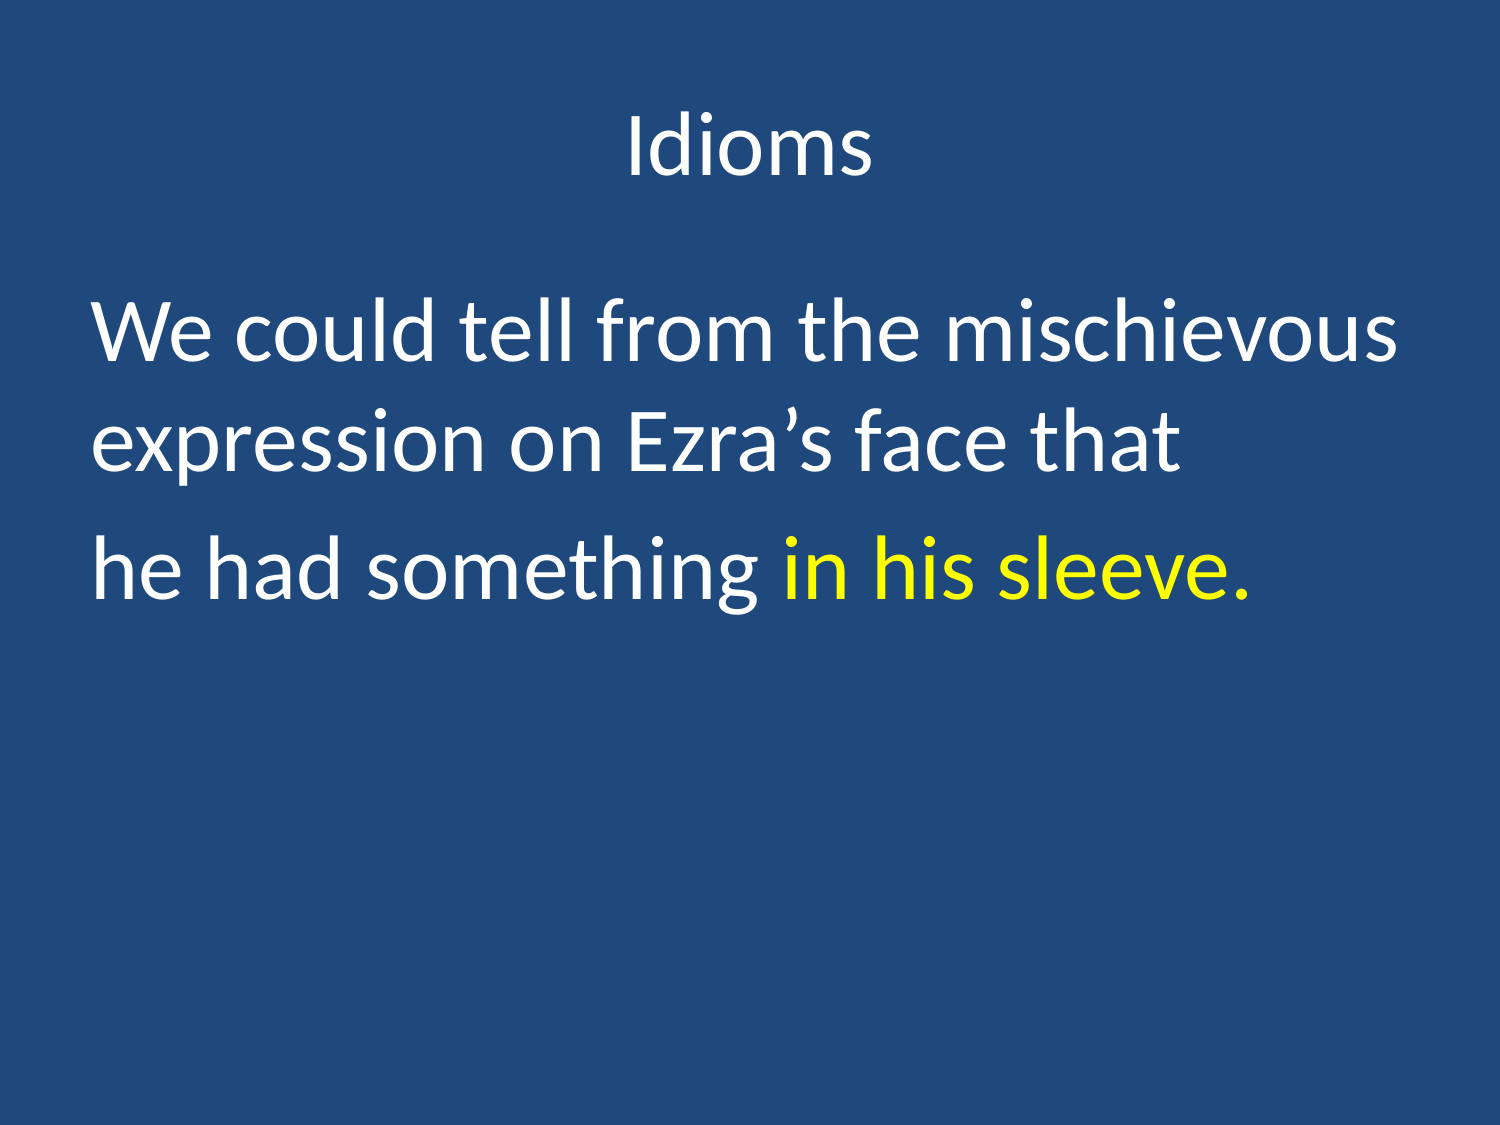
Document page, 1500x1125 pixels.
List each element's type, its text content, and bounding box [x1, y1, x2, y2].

title Idioms [75, 45, 1425, 233]
list We could tell from the mischievous expression on Ezra’s face that he had something in his sleeve. [75, 262, 1425, 1005]
